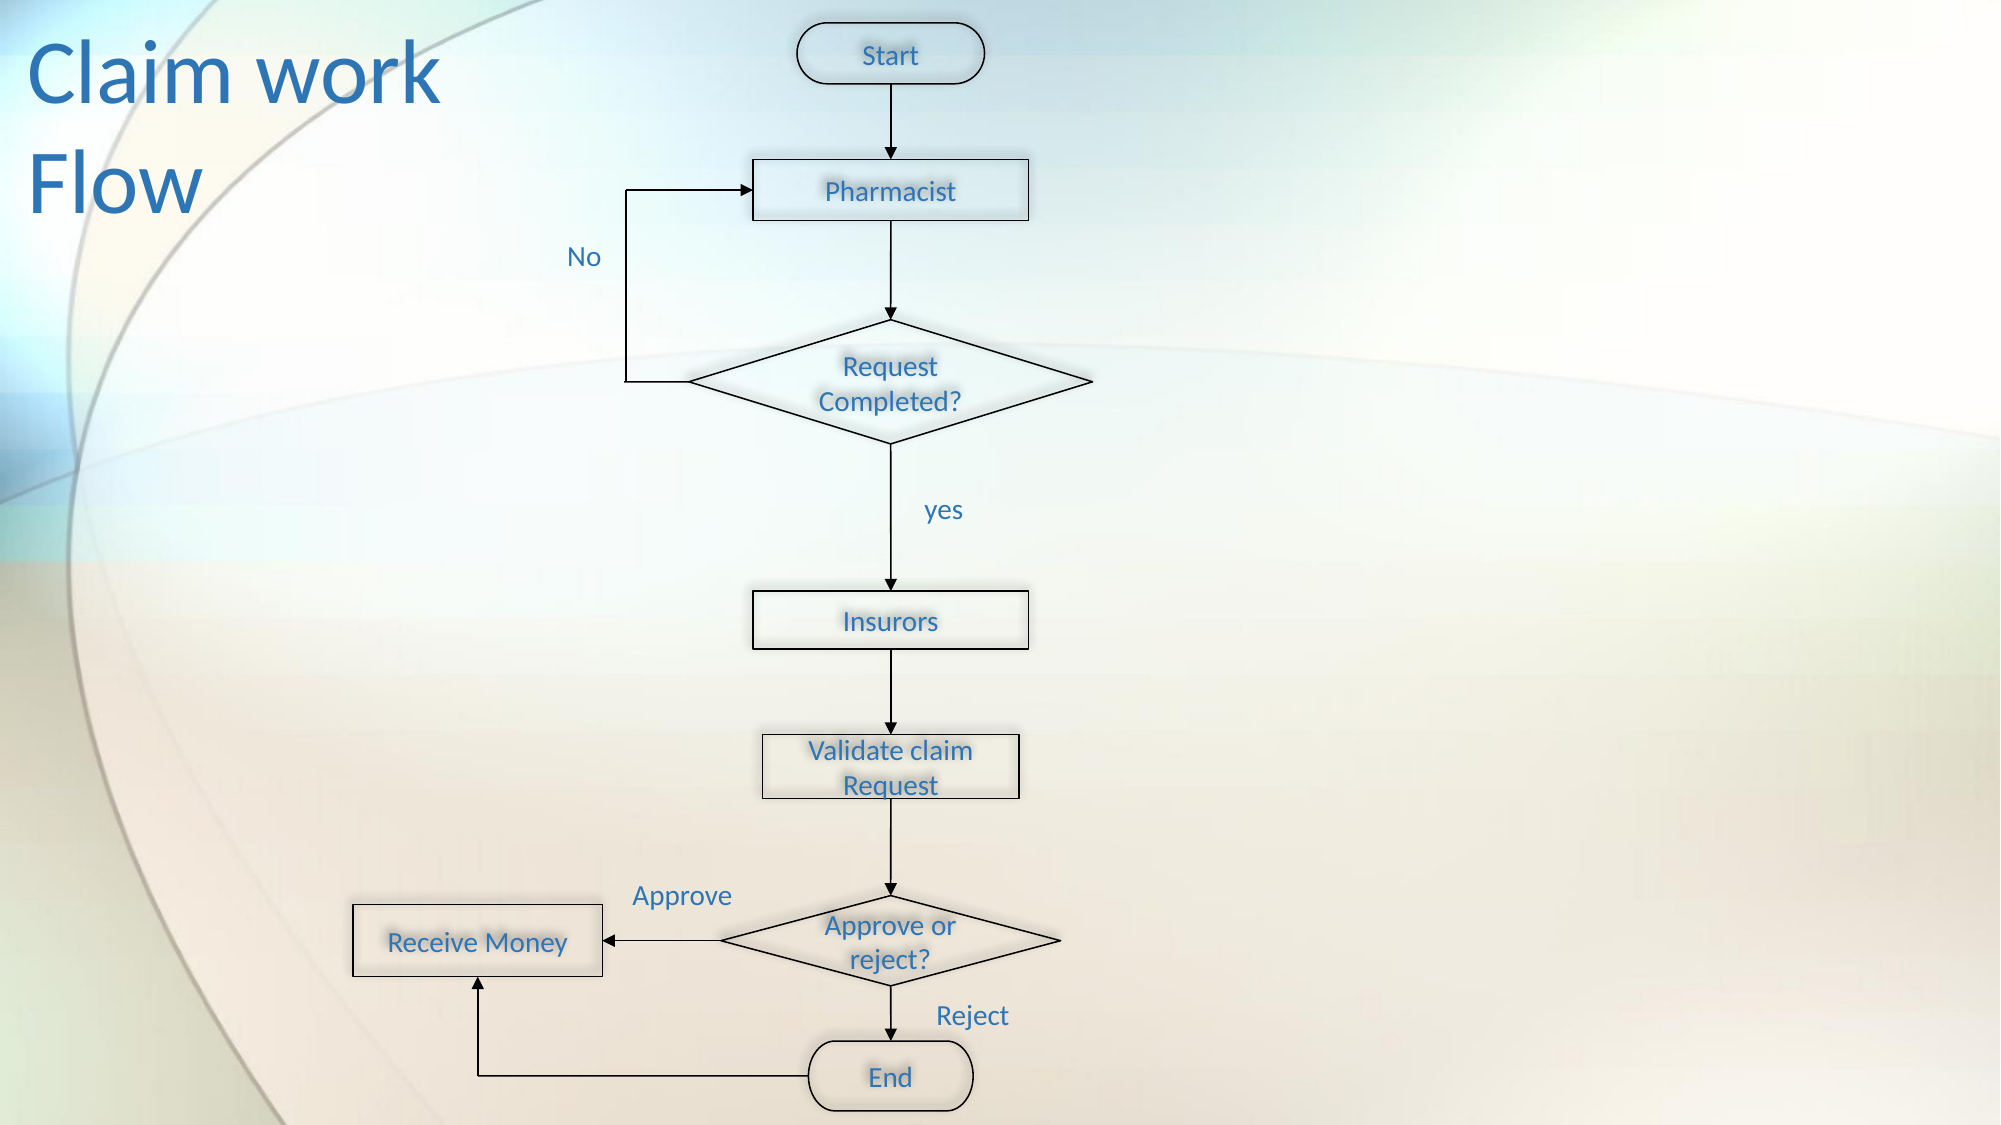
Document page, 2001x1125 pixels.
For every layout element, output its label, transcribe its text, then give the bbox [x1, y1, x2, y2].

text_box Claim work Flow [7, 4, 463, 239]
text_box Pharmacist [752, 159, 1029, 221]
text_box End [807, 1040, 974, 1112]
text_box Reject [921, 988, 1025, 1039]
text_box Request Completed? [688, 319, 1094, 444]
text_box Approve [617, 869, 748, 919]
text_box Approve or reject? [720, 895, 1062, 986]
text_box yes [909, 482, 979, 533]
text_box No [552, 229, 617, 280]
picture [0, 0, 2001, 1125]
text_box Start [796, 22, 986, 85]
text_box Receive Money [352, 904, 603, 977]
text_box Validate claim Request [762, 734, 1020, 799]
text_box Insurors [752, 590, 1029, 650]
